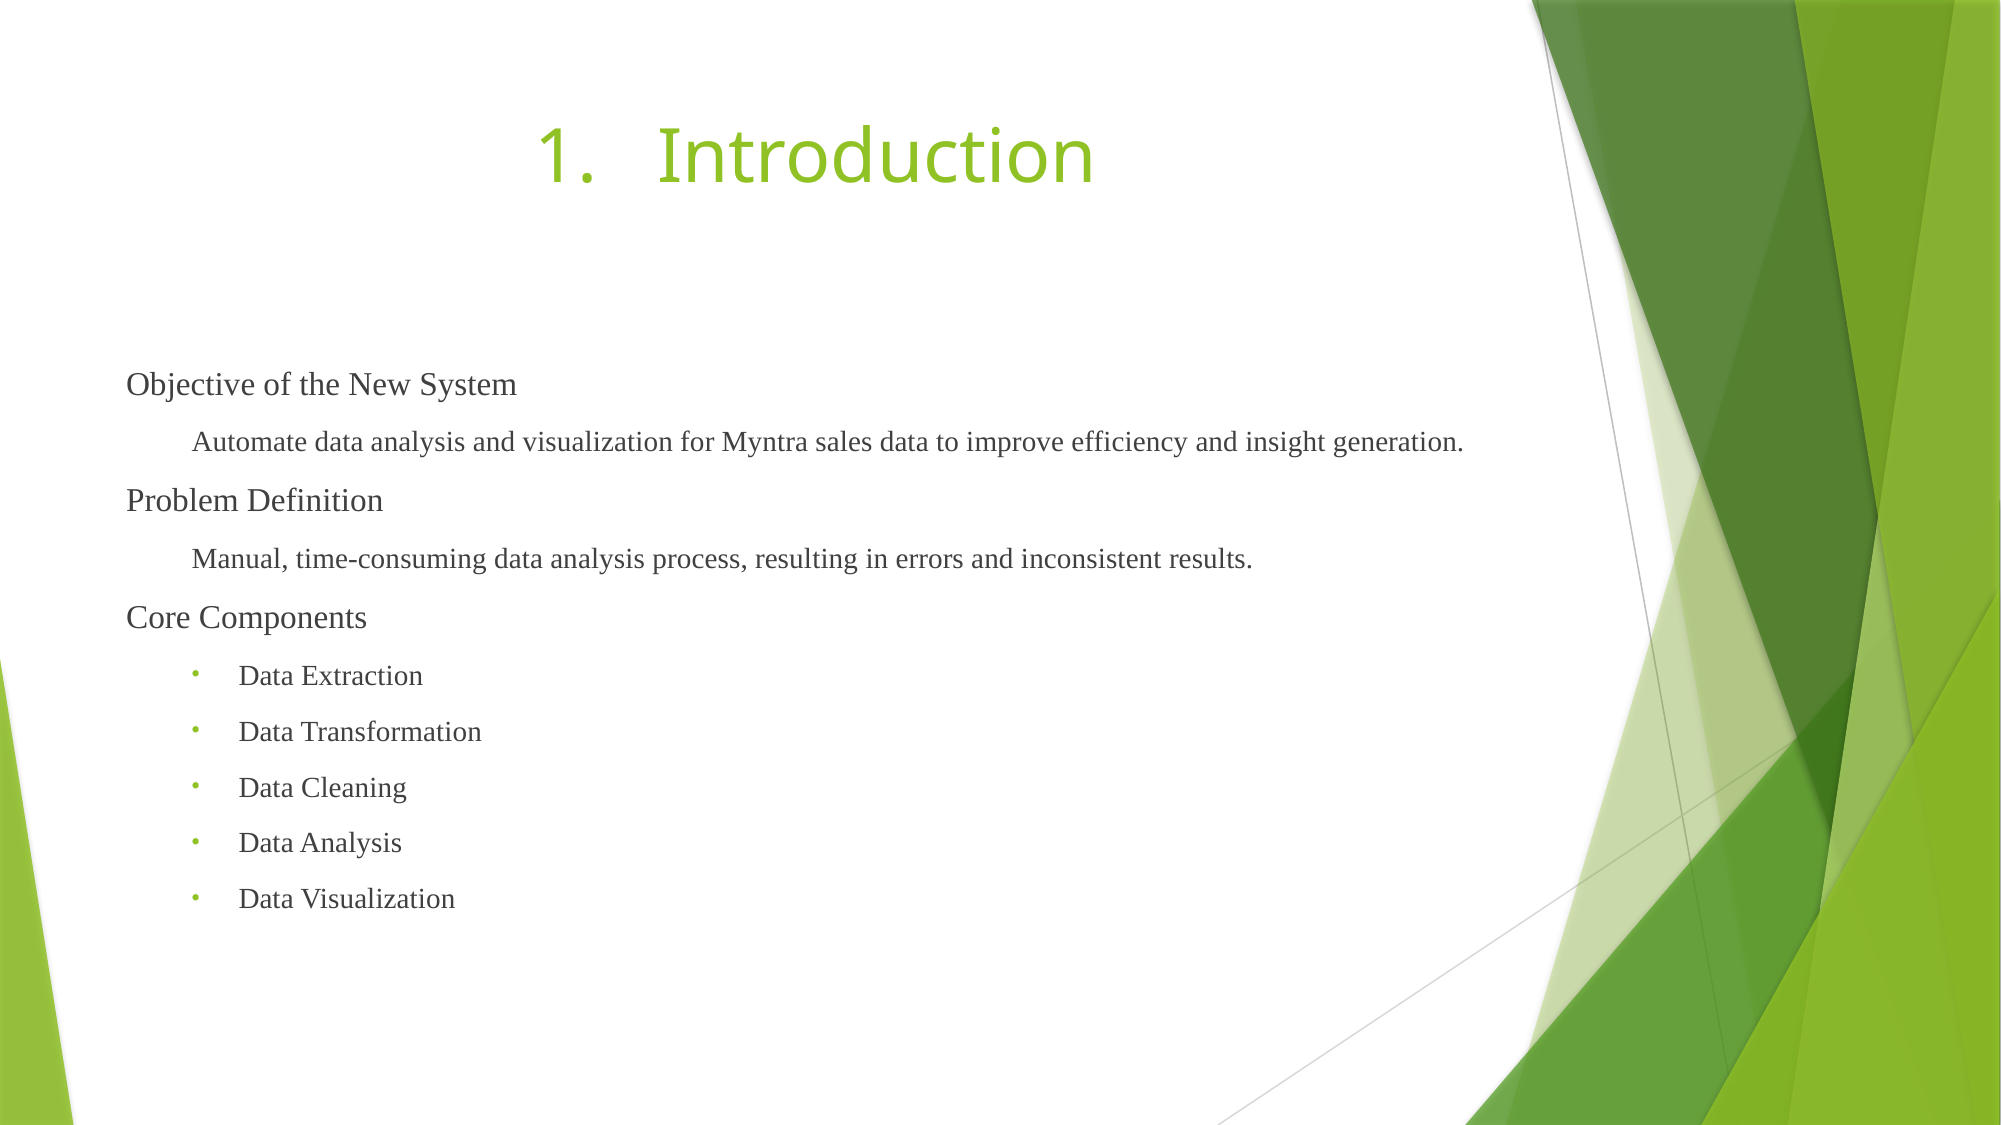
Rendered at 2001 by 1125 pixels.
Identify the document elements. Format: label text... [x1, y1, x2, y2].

title Introduction [111, 99, 1522, 317]
list Objective of the New System Automate data analysis and visualization for Myntra sales data to improve efficiency and insight generation. Problem Definition Manual, time-consuming data analysis process, resulting in errors and inconsistent results. Core Components Data Extraction Data Transformation Data Cleaning Data Analysis Data Visualization [111, 354, 1522, 992]
